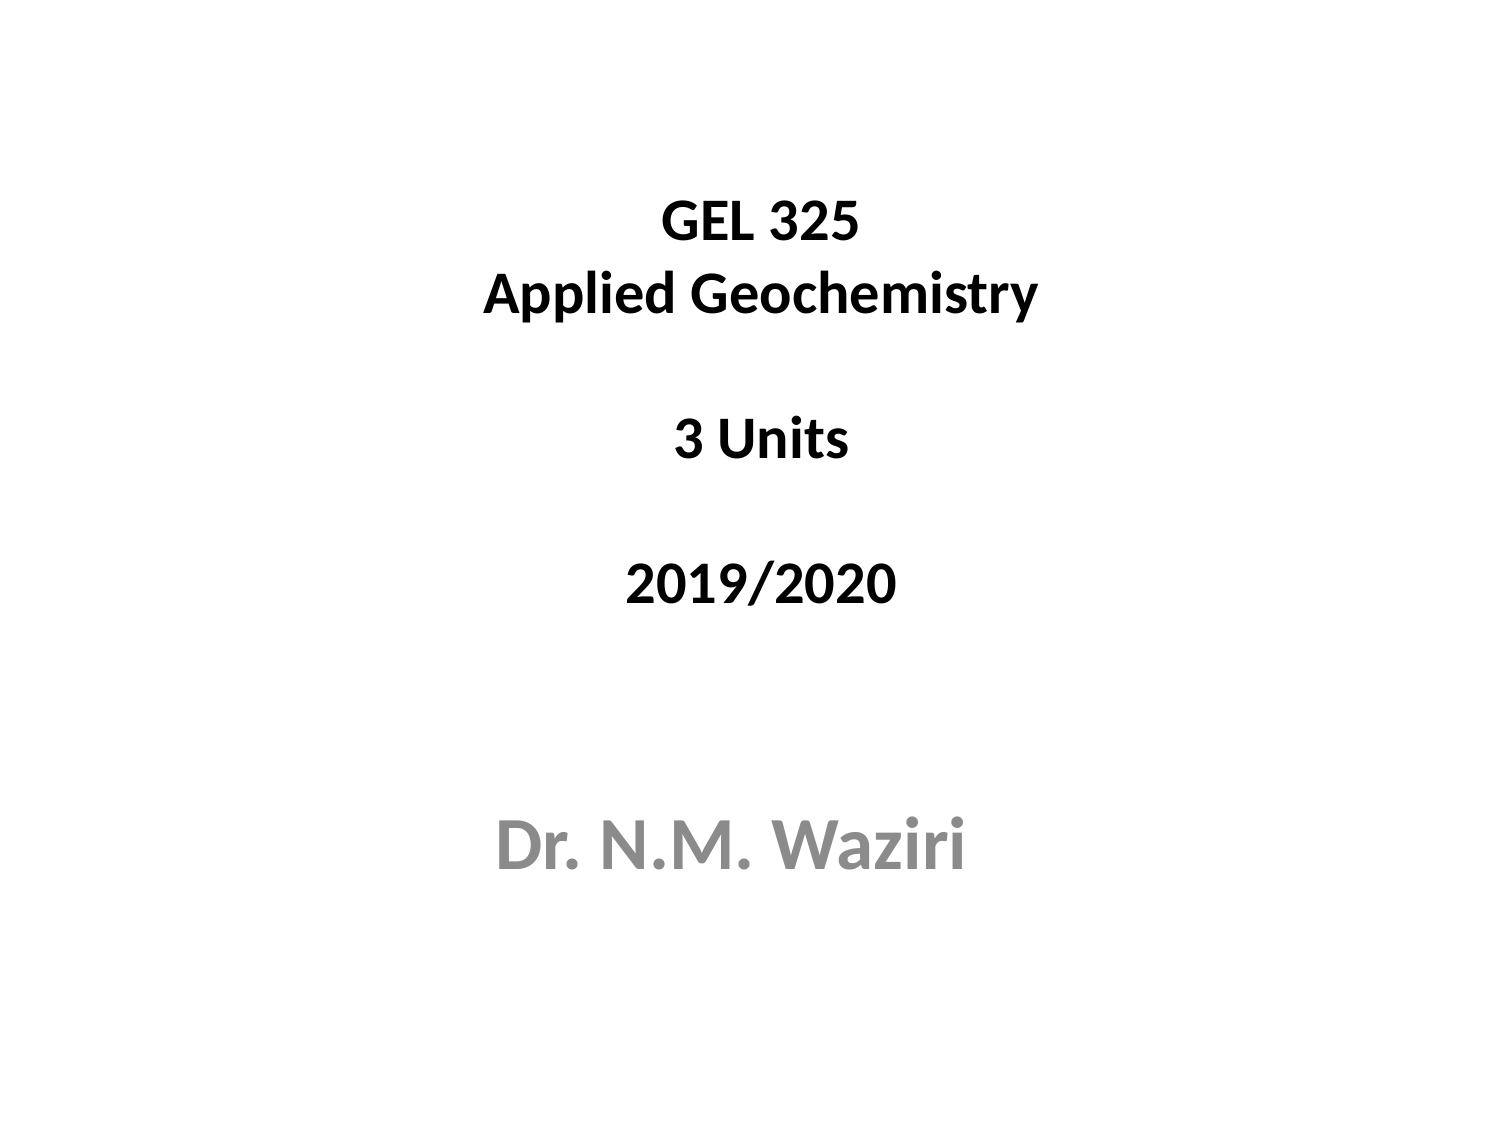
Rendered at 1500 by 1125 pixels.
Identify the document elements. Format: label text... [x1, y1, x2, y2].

title GEL 325 Applied Geochemistry 3 Units 2019/2020 [123, 172, 1399, 769]
subtitle Dr. N.M. Waziri [206, 786, 1257, 1075]
